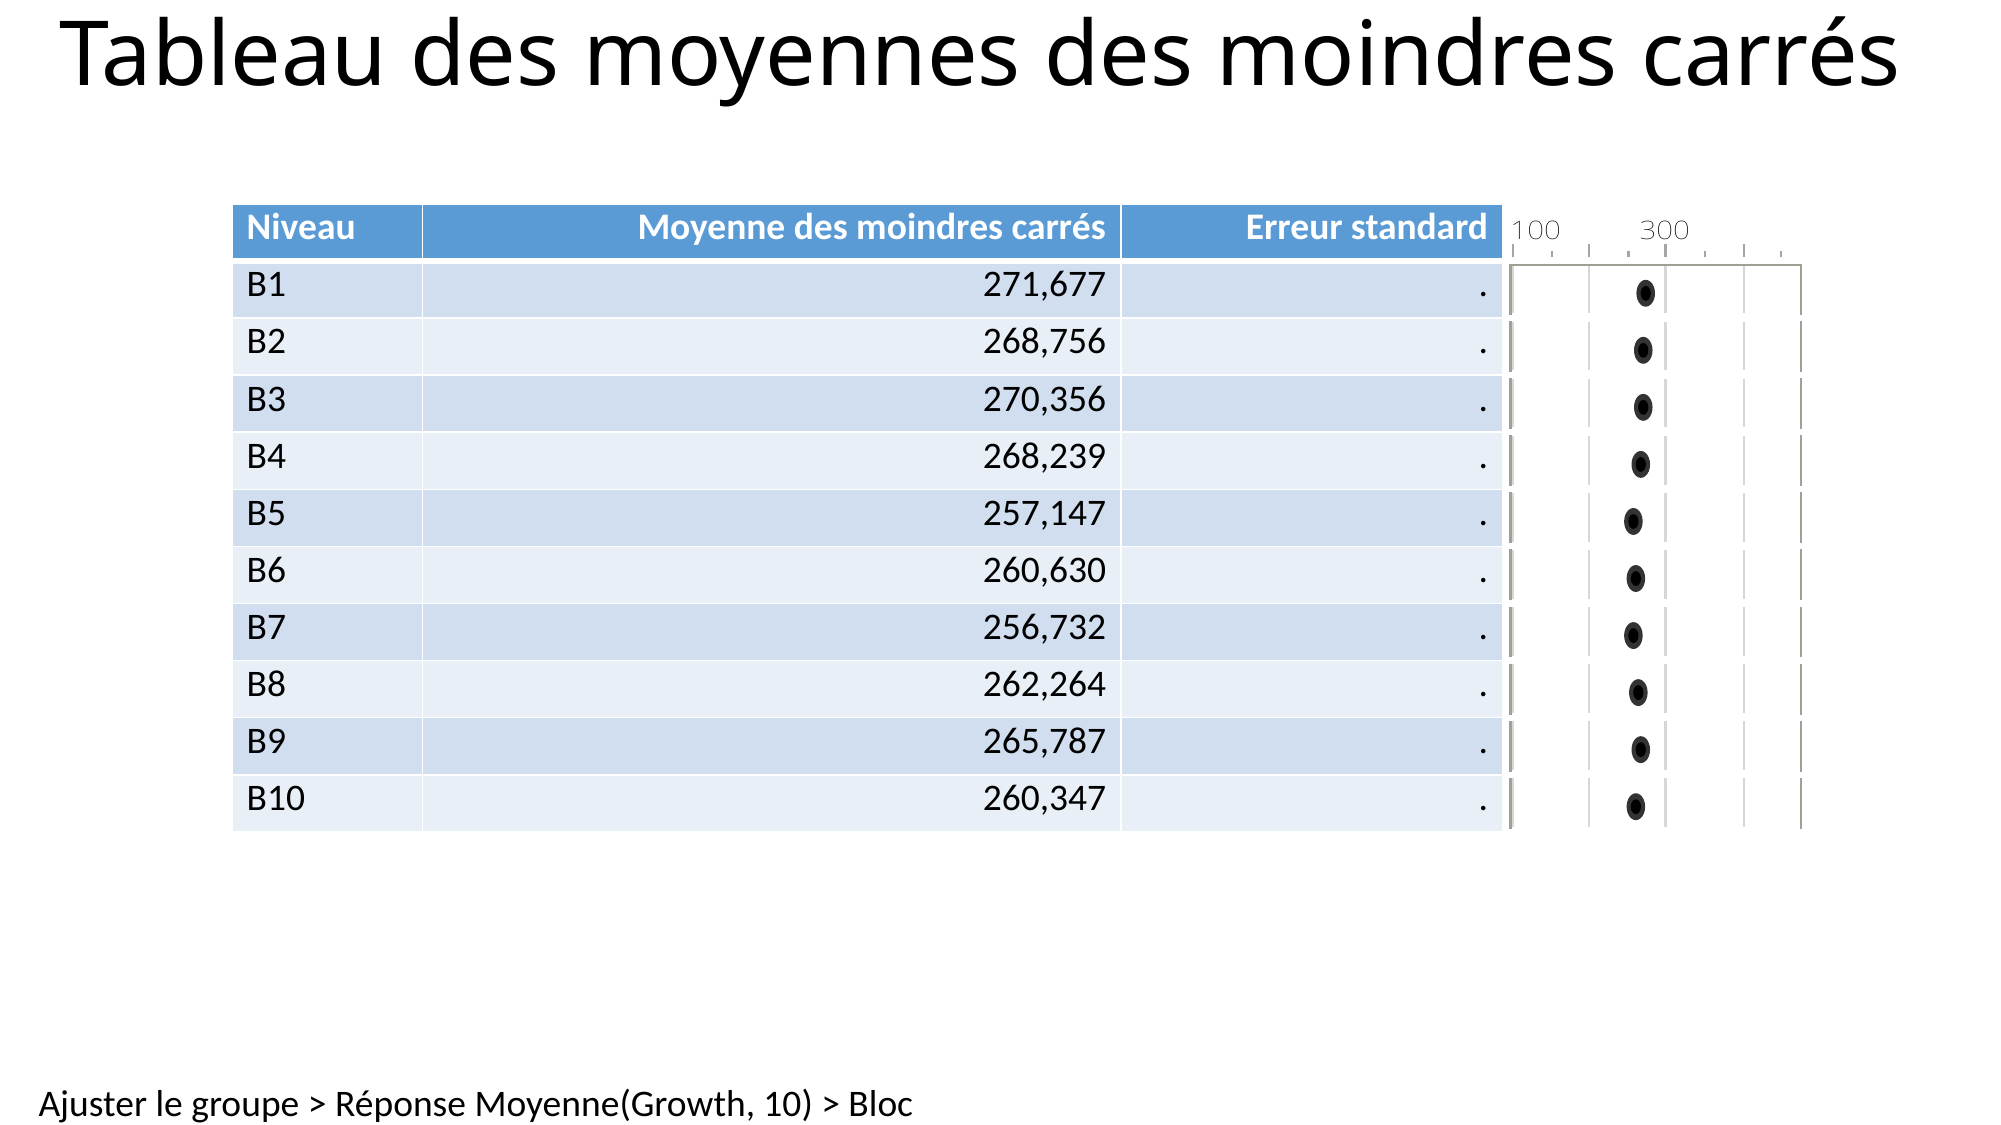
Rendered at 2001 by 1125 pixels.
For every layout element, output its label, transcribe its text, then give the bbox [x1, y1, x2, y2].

table_cell B9 [233, 718, 422, 774]
table_cell 262,264 [423, 661, 1120, 717]
table_cell [1504, 776, 1805, 831]
table_cell . [1122, 661, 1502, 717]
table_cell [1504, 490, 1805, 546]
table_cell 270,356 [423, 376, 1120, 431]
table_cell B2 [233, 319, 422, 374]
table_cell [1504, 718, 1805, 774]
table_cell B7 [233, 604, 422, 660]
table_cell [1504, 376, 1805, 431]
table_cell . [1122, 718, 1502, 774]
table_cell B8 [233, 661, 422, 717]
table_cell 260,630 [423, 547, 1120, 603]
table_cell 260,347 [423, 776, 1120, 831]
table_header Erreur standard [1122, 205, 1502, 258]
table_cell B10 [233, 776, 422, 831]
table_cell [1504, 264, 1805, 317]
table_cell B1 [233, 264, 422, 317]
table_cell [1504, 433, 1805, 489]
table_cell [1504, 547, 1805, 603]
table_cell 256,732 [423, 604, 1120, 660]
table_cell B5 [233, 490, 422, 546]
table_cell 271,677 [423, 264, 1120, 317]
table_cell B4 [233, 433, 422, 489]
text_box Ajuster le groupe > Réponse Moyenne(Growth, 10) > Bloc [38, 1079, 915, 1125]
table_cell 268,239 [423, 433, 1120, 489]
table_cell [1504, 319, 1805, 374]
table_cell [1504, 661, 1805, 717]
table_header Niveau [233, 205, 422, 258]
table_header [1504, 205, 1805, 258]
table_cell 265,787 [423, 718, 1120, 774]
table_cell B3 [233, 376, 422, 431]
title Tableau des moyennes des moindres carrés [0, 0, 1963, 113]
table_cell . [1122, 776, 1502, 831]
table_cell . [1122, 604, 1502, 660]
table_header Moyenne des moindres carrés [423, 205, 1120, 258]
table_cell B6 [233, 547, 422, 603]
table_cell . [1122, 376, 1502, 431]
table_cell . [1122, 264, 1502, 317]
table_cell [1504, 604, 1805, 660]
table_cell 257,147 [423, 490, 1120, 546]
table_cell . [1122, 547, 1502, 603]
table_cell . [1122, 490, 1502, 546]
table_cell . [1122, 319, 1502, 374]
table_cell 268,756 [423, 319, 1120, 374]
table_cell . [1122, 433, 1502, 489]
